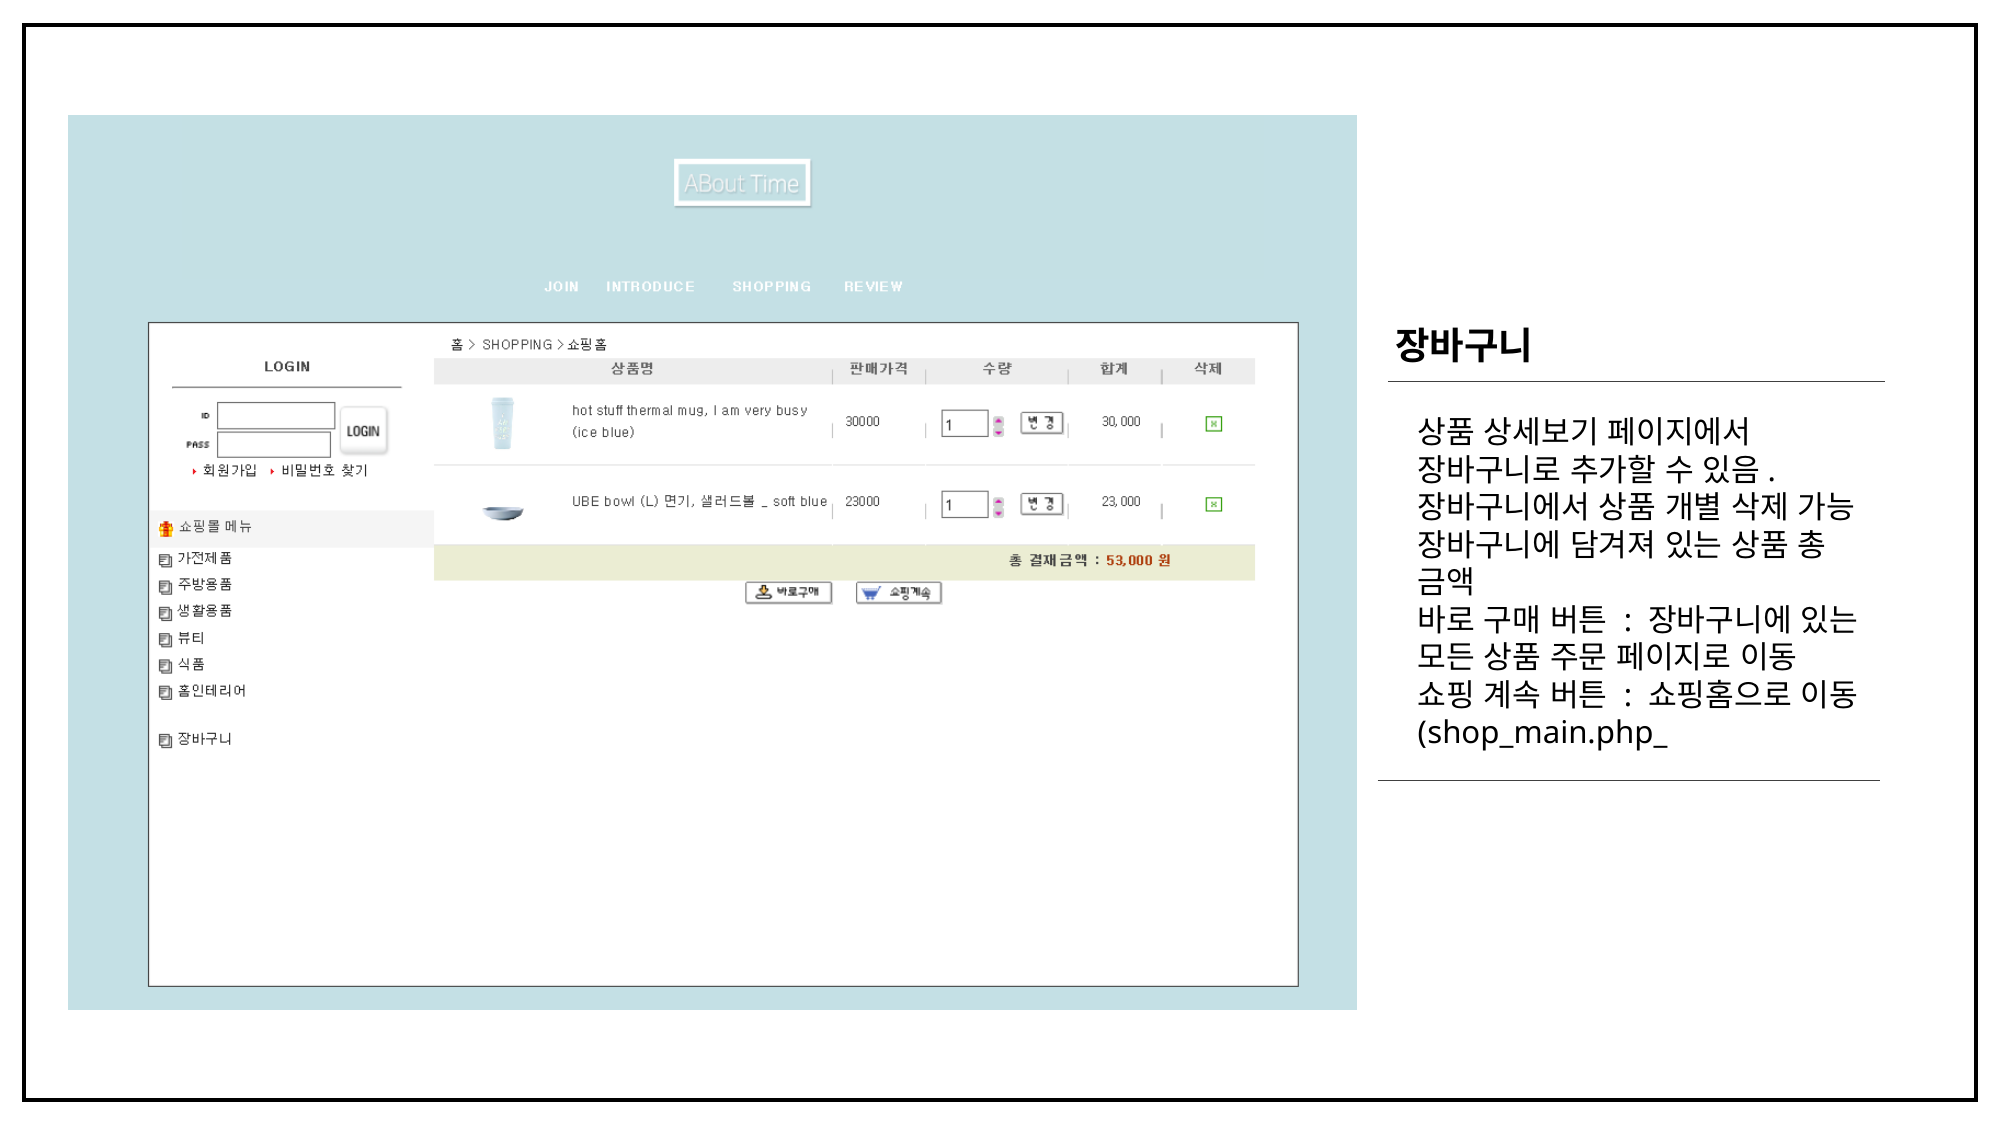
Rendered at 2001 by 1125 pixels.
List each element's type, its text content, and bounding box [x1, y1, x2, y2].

text_box 상품 상세보기 페이지에서 장바구니로 추가할 수 있음. 장바구니에서 상품 개별 삭제 가능 장바구니에 담겨져 있는 상품 총 금액 바로 구매 버튼 : 장바구니에 있는 모든 상품 주문 페이지로 이동 쇼핑 계속 버튼 : 쇼핑홈으로 이동(shop_main.php_ [1402, 405, 1886, 757]
picture [68, 115, 1357, 1010]
text_box 장바구니 [1380, 314, 1886, 375]
text_box [23, 24, 1977, 1101]
